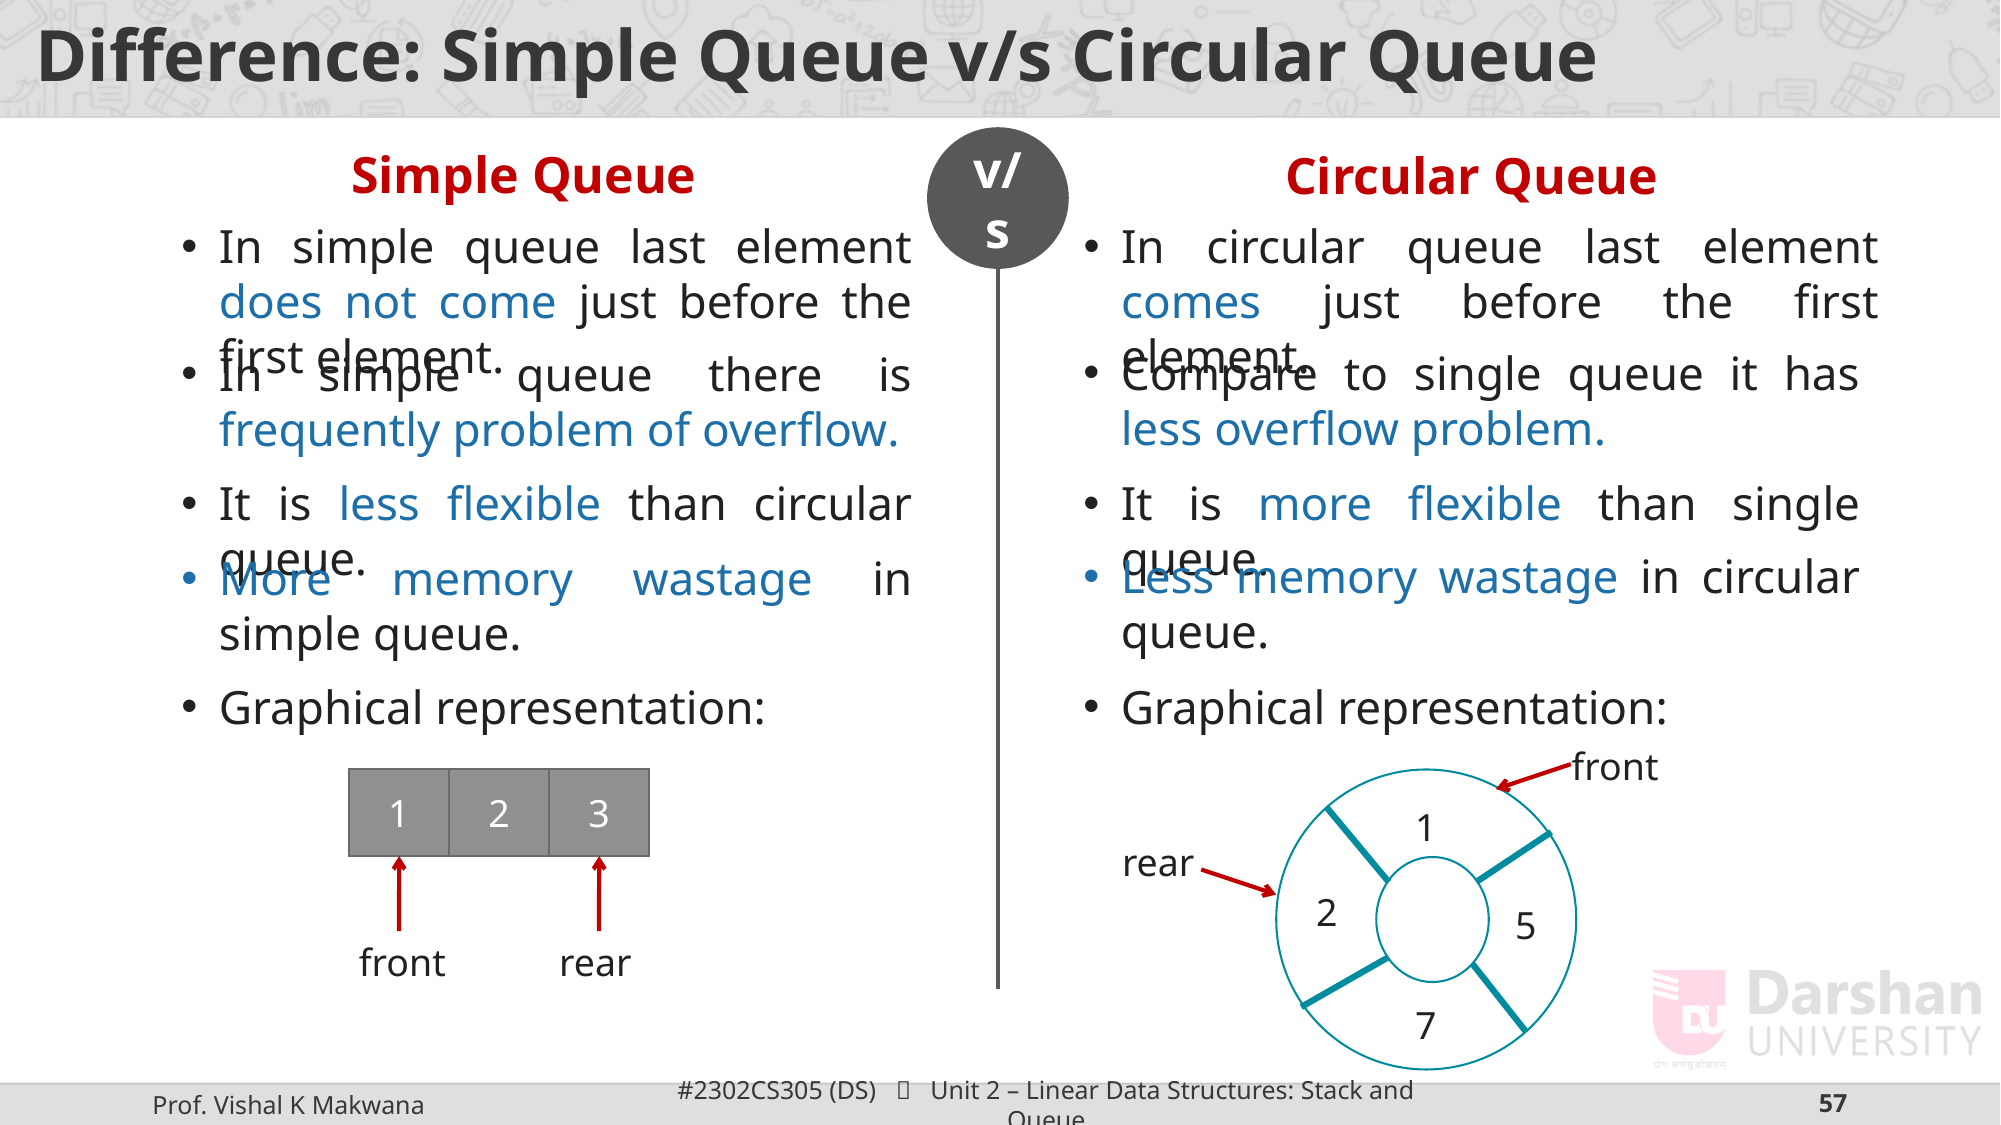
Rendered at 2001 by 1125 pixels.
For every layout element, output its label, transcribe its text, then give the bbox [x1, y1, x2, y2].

text_box 5 [1500, 894, 1552, 955]
text_box In simple queue there is frequently problem of overflow. [166, 337, 927, 463]
list [21, 153, 1979, 1072]
text_box [1476, 836, 1578, 1032]
text_box rear [1107, 831, 1210, 892]
text_box In circular queue last element comes just before the first element. [1068, 210, 1894, 390]
text_box [1275, 809, 1385, 1003]
text_box More memory wastage in simple queue. [166, 542, 927, 668]
text_box v/s [926, 126, 1070, 270]
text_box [1476, 831, 1552, 883]
text_box 1 [348, 768, 448, 857]
text_box [1375, 857, 1490, 984]
text_box Simple Queue [143, 136, 905, 212]
text_box 1 [1400, 796, 1452, 857]
text_box Less memory wastage in circular queue. [1068, 540, 1875, 665]
title Difference: Simple Queue v/s Circular Queue [0, 0, 2000, 117]
text_box 3 [548, 768, 650, 857]
text_box It is more flexible than single queue. [1068, 467, 1875, 540]
text_box Circular Queue [1091, 136, 1852, 210]
text_box Compare to single queue it has less overflow problem. [1068, 337, 1875, 462]
text_box 2 [448, 768, 548, 857]
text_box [1301, 957, 1389, 1008]
text_box 2 [1301, 881, 1352, 942]
text_box front [1556, 735, 1674, 796]
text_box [1319, 813, 1395, 876]
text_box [1201, 869, 1277, 895]
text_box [1465, 970, 1534, 1025]
text_box front [343, 931, 461, 991]
text_box In simple queue last element does not come just before the first element. [166, 210, 927, 337]
text_box [1305, 963, 1526, 1071]
text_box Graphical representation: [166, 670, 927, 741]
text_box It is less flexible than circular queue. [166, 467, 927, 542]
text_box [1495, 764, 1571, 790]
text_box Graphical representation: [1068, 670, 1875, 741]
text_box rear [544, 931, 647, 991]
text_box 7 [1400, 994, 1452, 1055]
text_box [1324, 768, 1548, 876]
